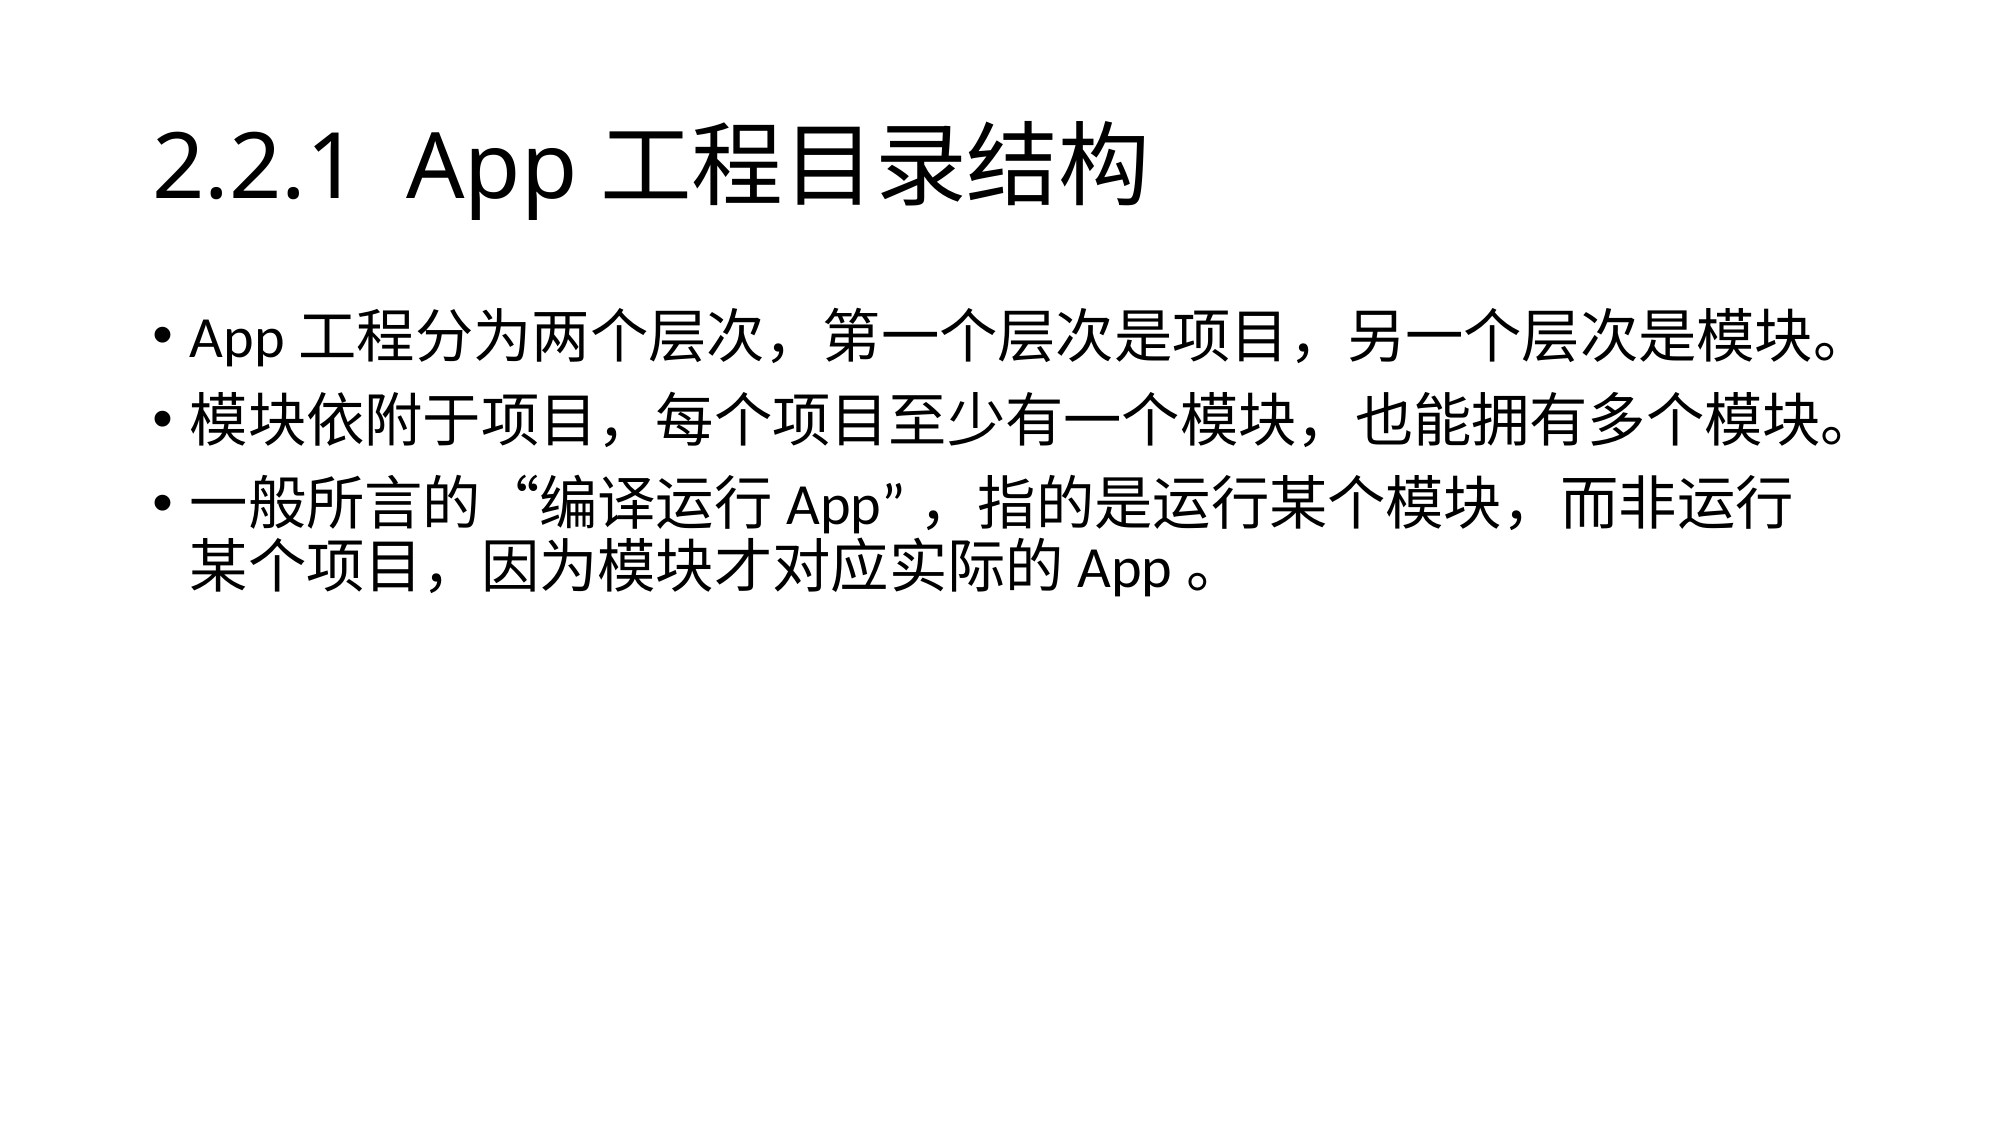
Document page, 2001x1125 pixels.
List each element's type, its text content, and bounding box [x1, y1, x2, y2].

list App工程分为两个层次，第一个层次是项目，另一个层次是模块。 模块依附于项目，每个项目至少有一个模块，也能拥有多个模块。 一般所言的“编译运行App”，指的是运行某个模块，而非运行某个项目，因为模块才对应实际的App。 [137, 299, 1863, 1014]
title 2.2.1 App工程目录结构 [137, 59, 1863, 278]
